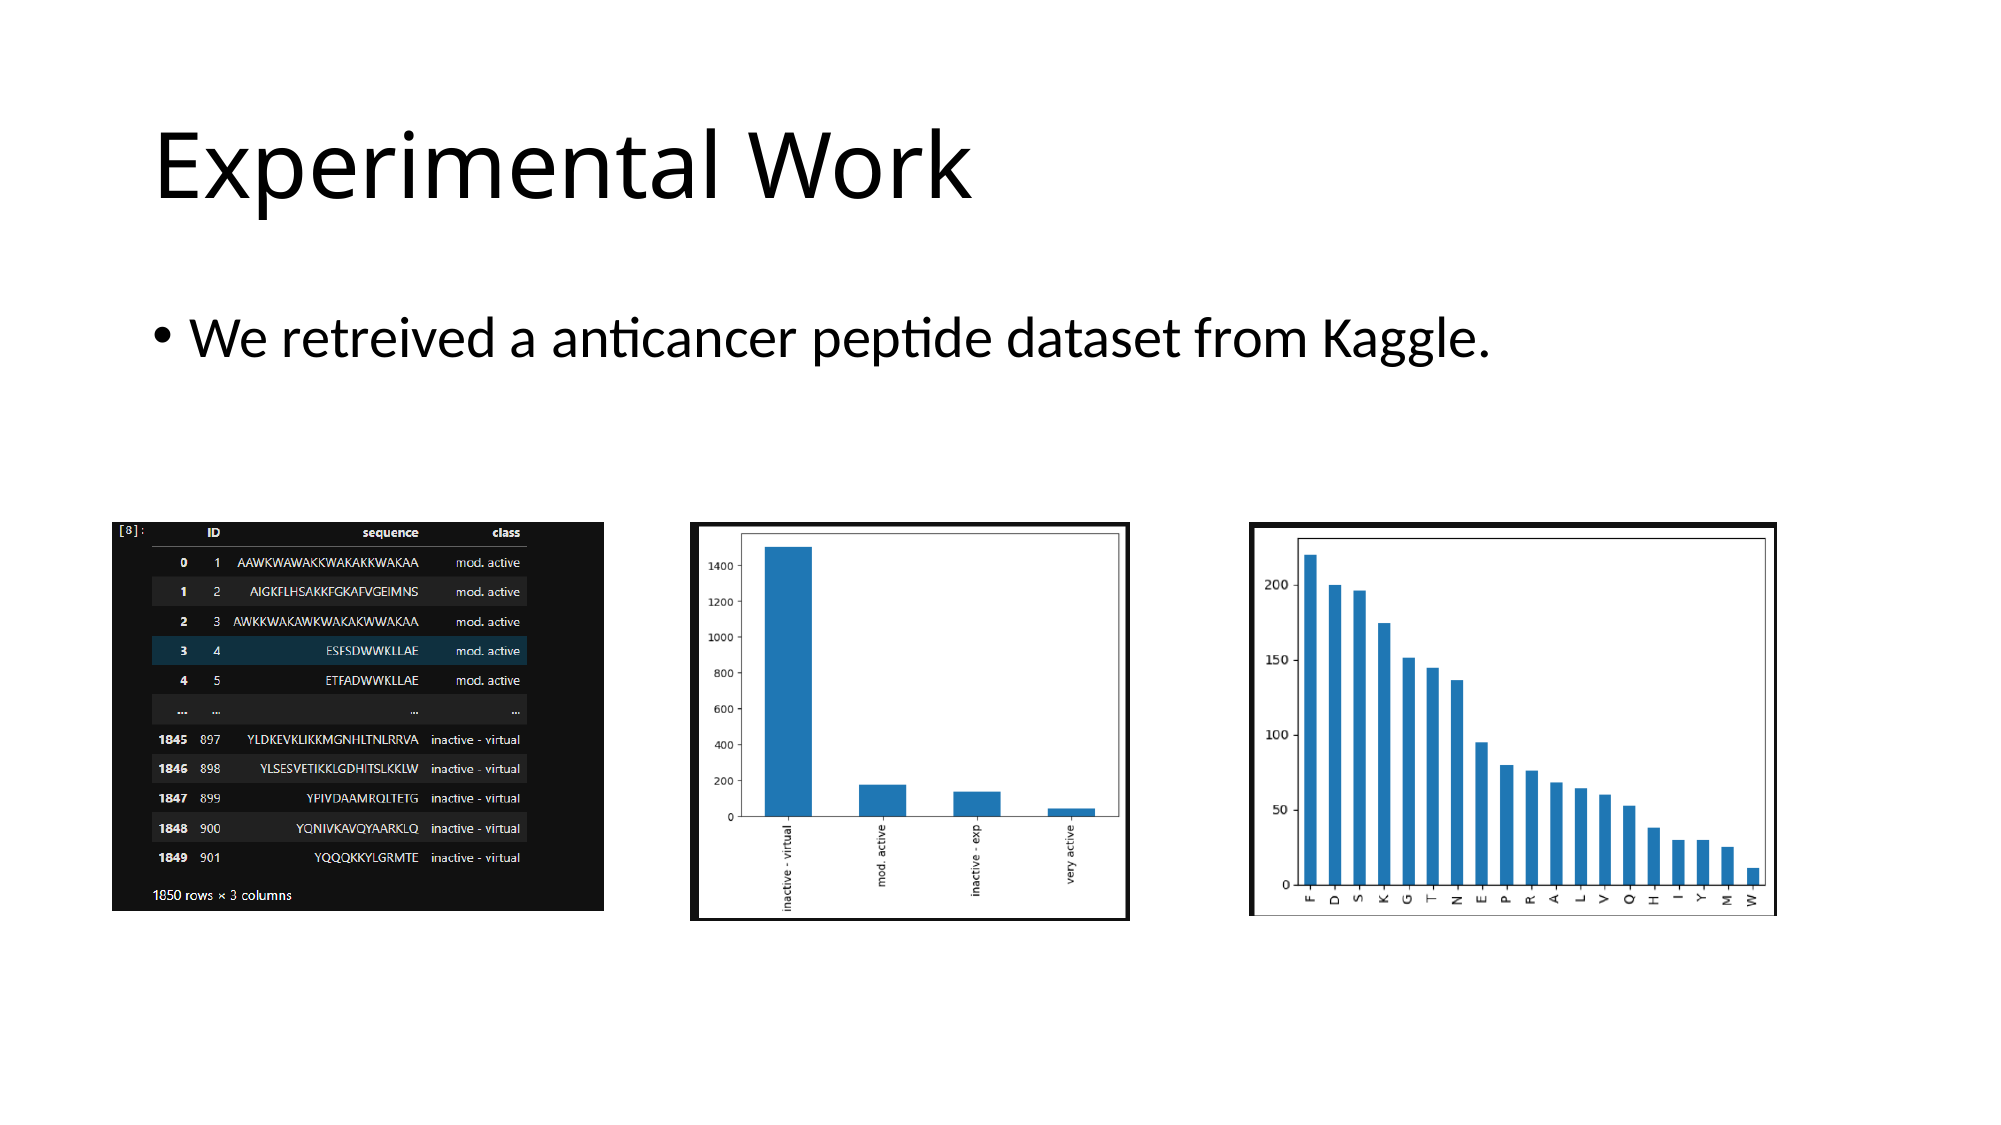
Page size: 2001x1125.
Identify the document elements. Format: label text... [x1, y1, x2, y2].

title Experimental Work [137, 59, 1863, 278]
picture [689, 522, 1130, 921]
picture [112, 522, 604, 911]
picture [1249, 522, 1777, 916]
list We retreived a anticancer peptide dataset from Kaggle. [137, 299, 1863, 1014]
